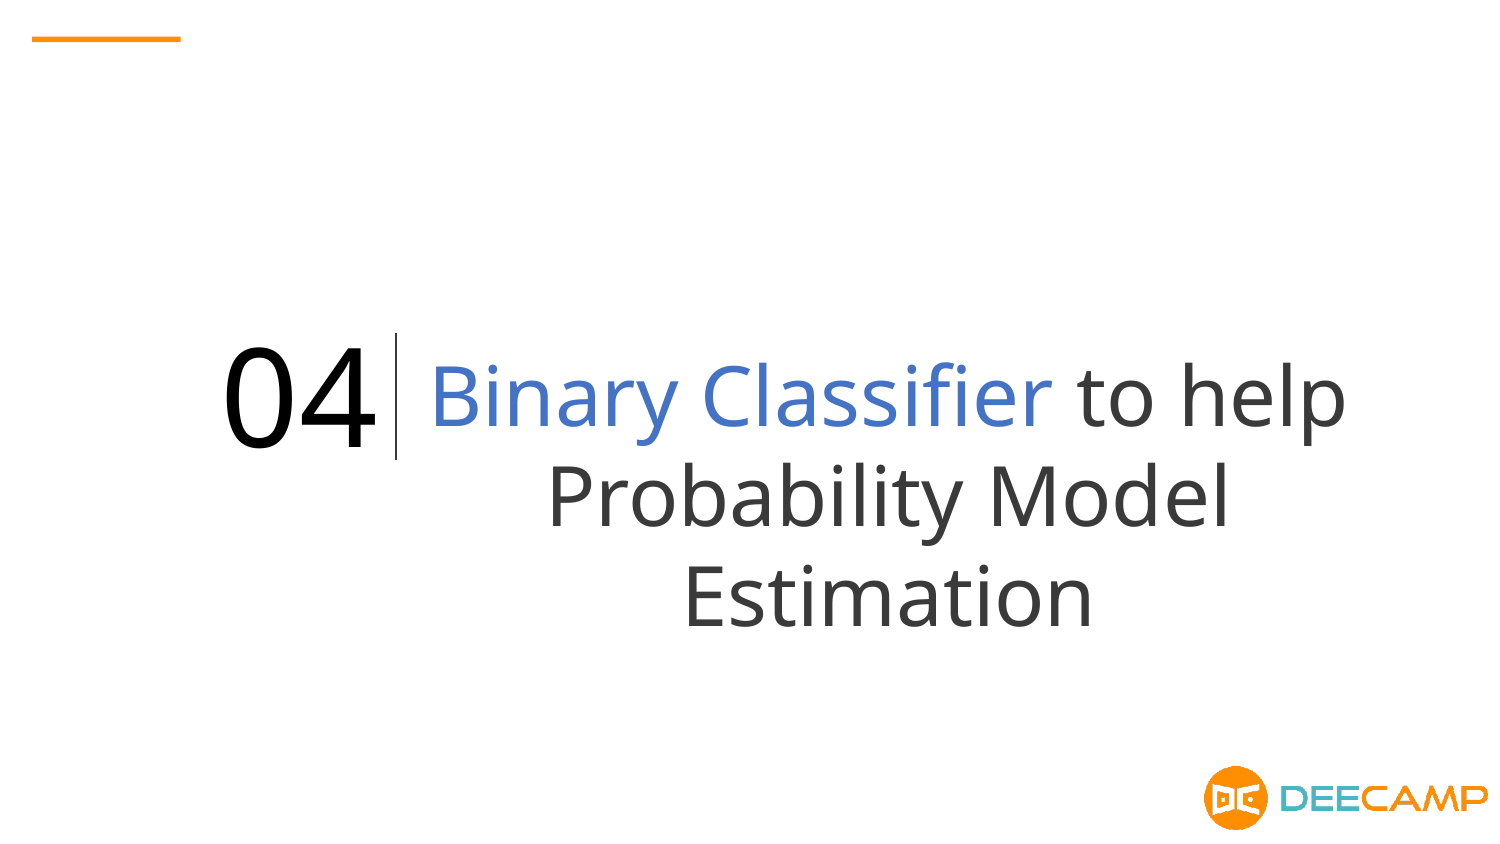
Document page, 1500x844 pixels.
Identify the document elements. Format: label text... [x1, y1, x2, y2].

picture [1204, 766, 1488, 830]
text_box 04 [205, 303, 393, 483]
text_box Binary Classifier to help Probability Model Estimation [342, 335, 1435, 651]
